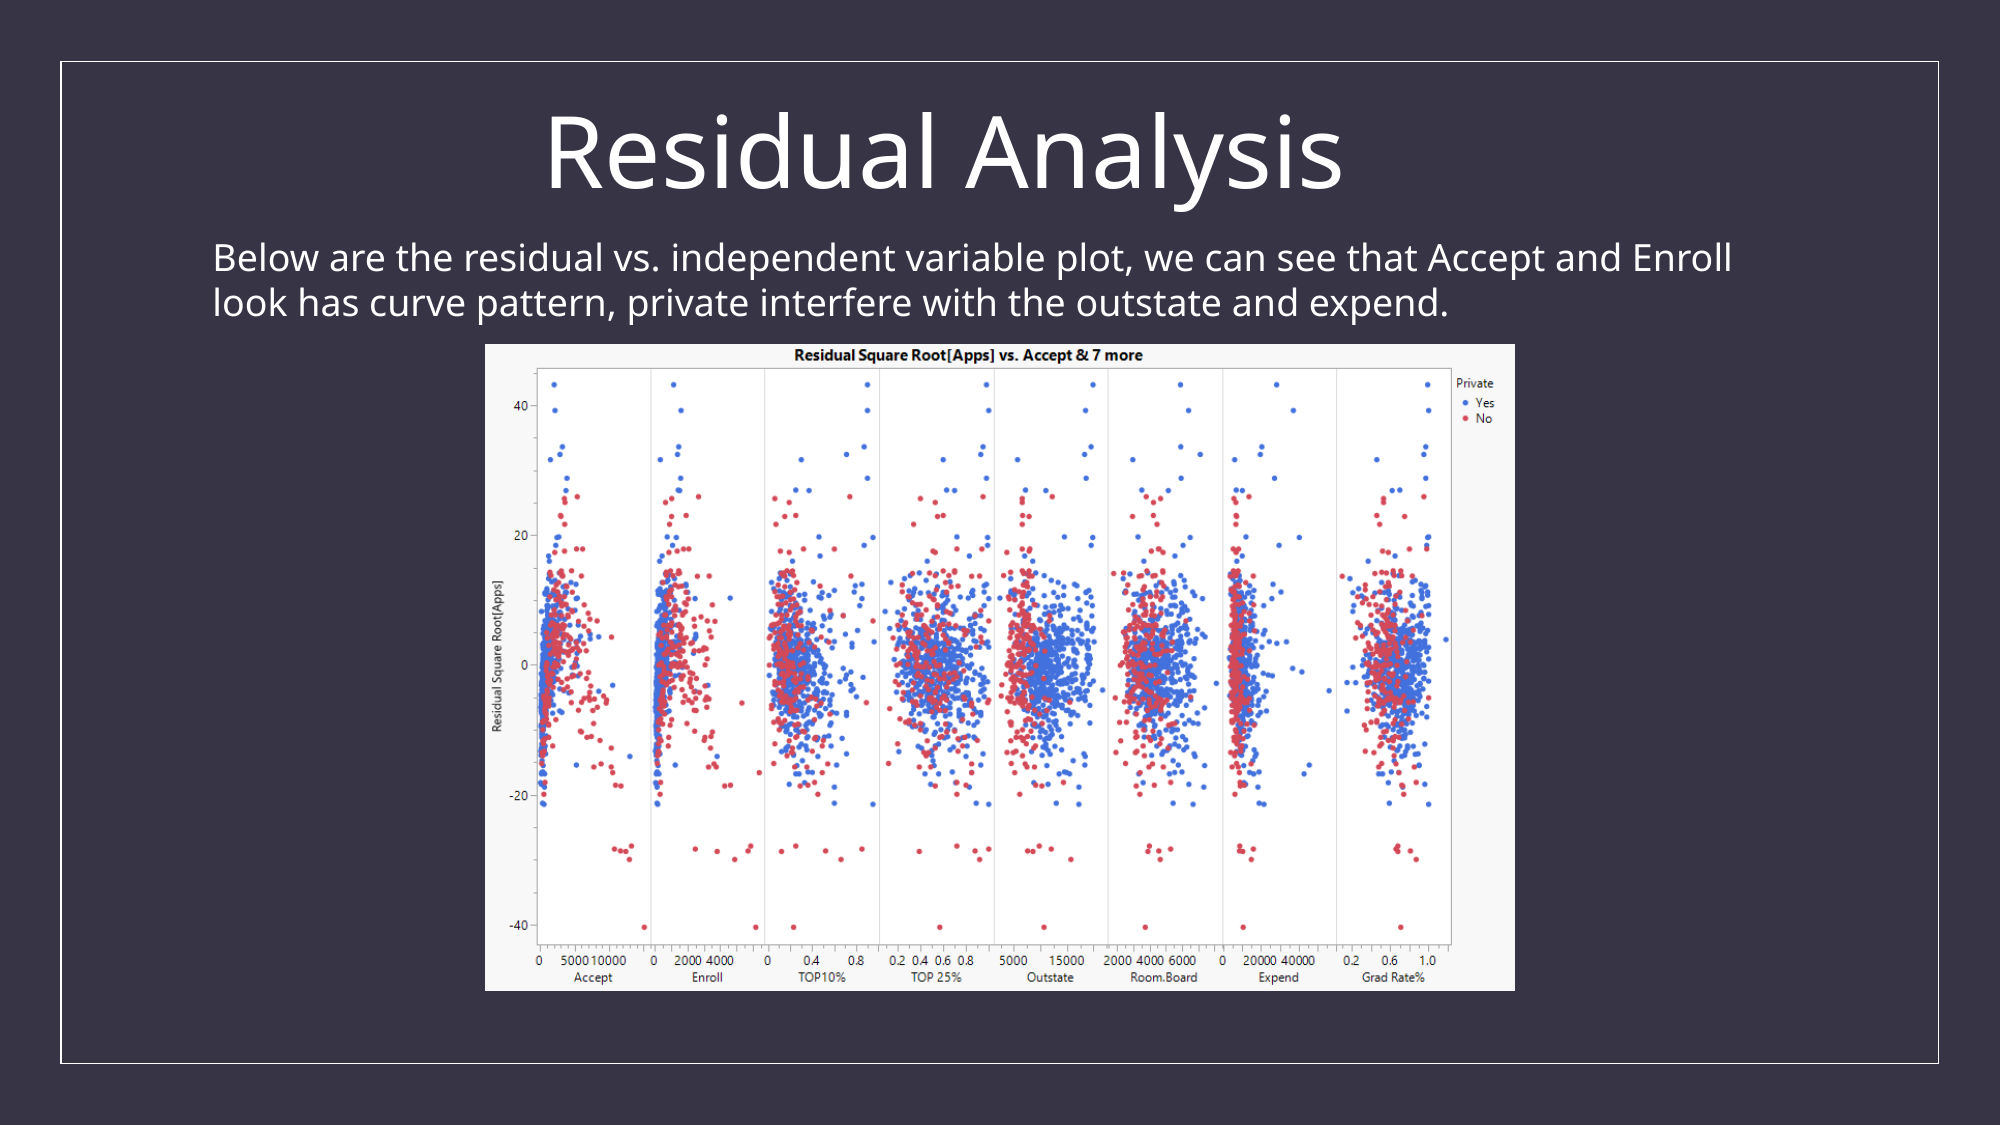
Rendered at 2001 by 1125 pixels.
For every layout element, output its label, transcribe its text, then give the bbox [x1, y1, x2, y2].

text_box Residual Analysis [527, 81, 1449, 217]
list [485, 345, 1515, 991]
text_box Below are the residual vs. independent variable plot, we can see that Accept and Enroll look has curve pattern, private interfere with the outstate and expend. [197, 226, 1760, 377]
